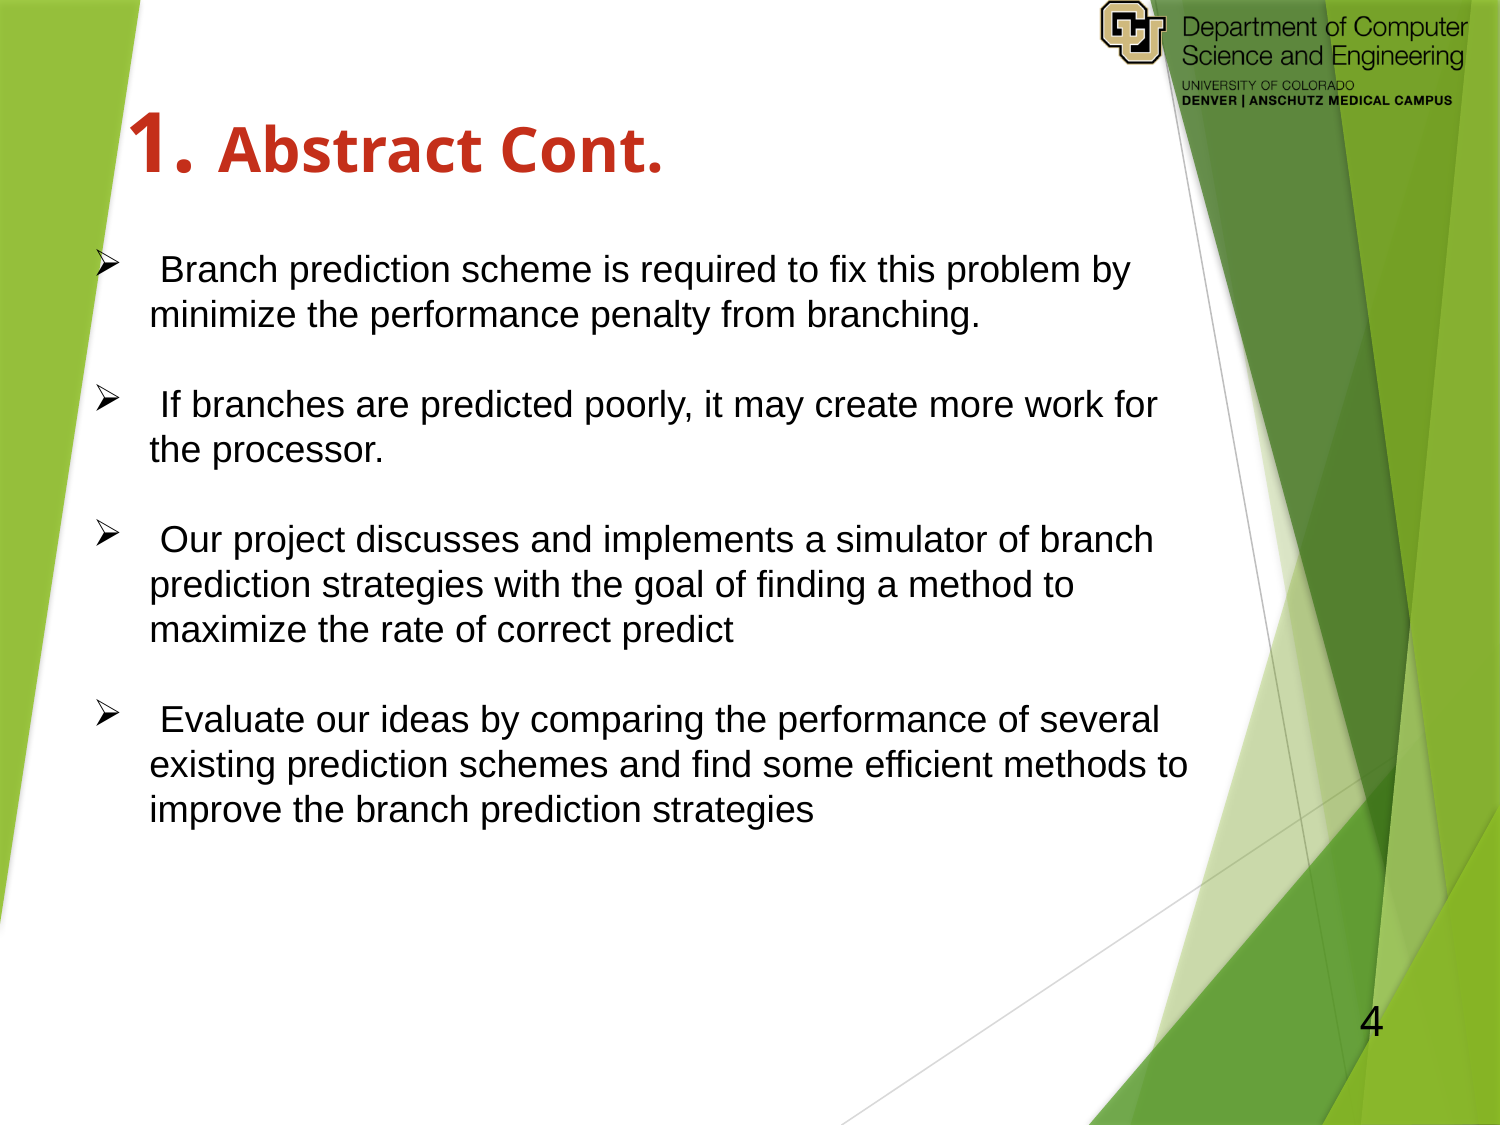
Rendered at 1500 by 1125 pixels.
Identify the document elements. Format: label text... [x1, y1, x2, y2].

text_box Branch prediction scheme is required to fix this problem by minimize the performance penalty from branching. If branches are predicted poorly, it may create more work for the processor. Our project discusses and implements a simulator of branch prediction strategies with the goal of finding a method to maximize the rate of correct predict Evaluate our ideas by comparing the performance of several existing prediction schemes and find some efficient methods to improve the branch prediction strategies [78, 237, 1205, 838]
picture [1098, 0, 1469, 109]
slide_number 4 [1284, 993, 1399, 1053]
text_box 1. Abstract Cont. [114, 108, 1122, 195]
